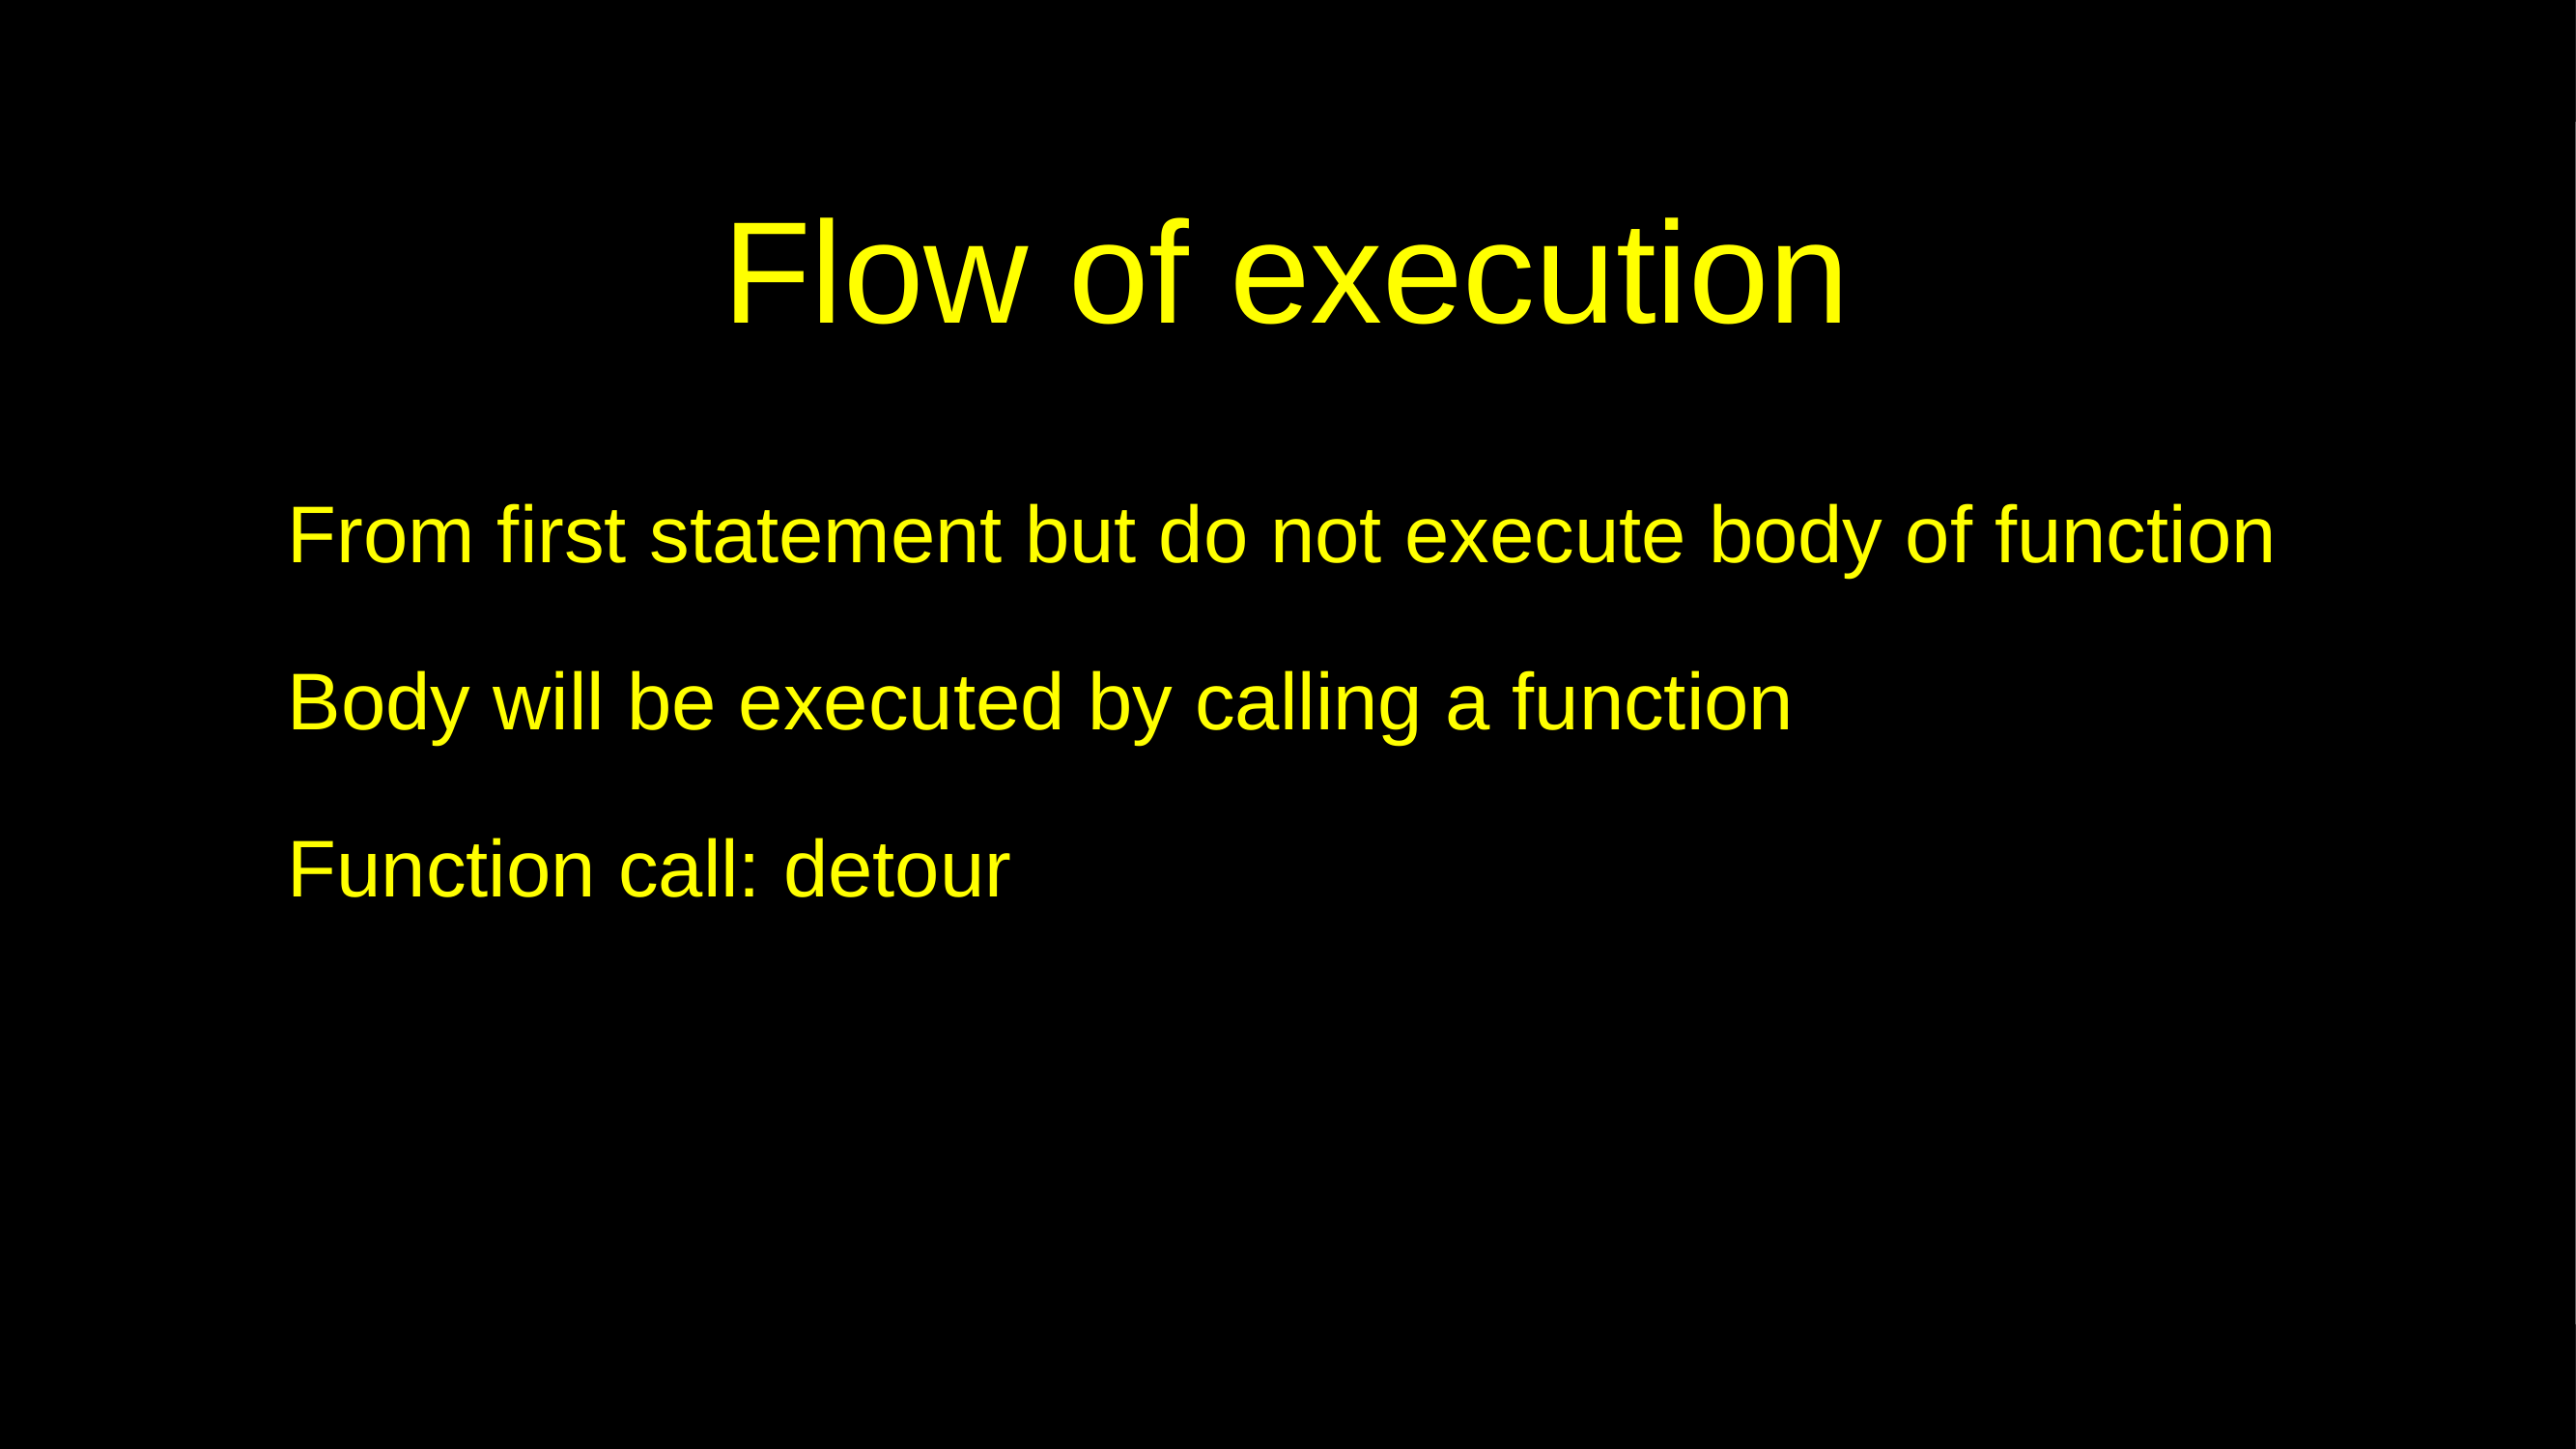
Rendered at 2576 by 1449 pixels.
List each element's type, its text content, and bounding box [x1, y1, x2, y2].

list From first statement but do not execute body of function Body will be executed by calling a function Function call: detour [183, 412, 2391, 1317]
title Flow of execution [183, 127, 2391, 403]
